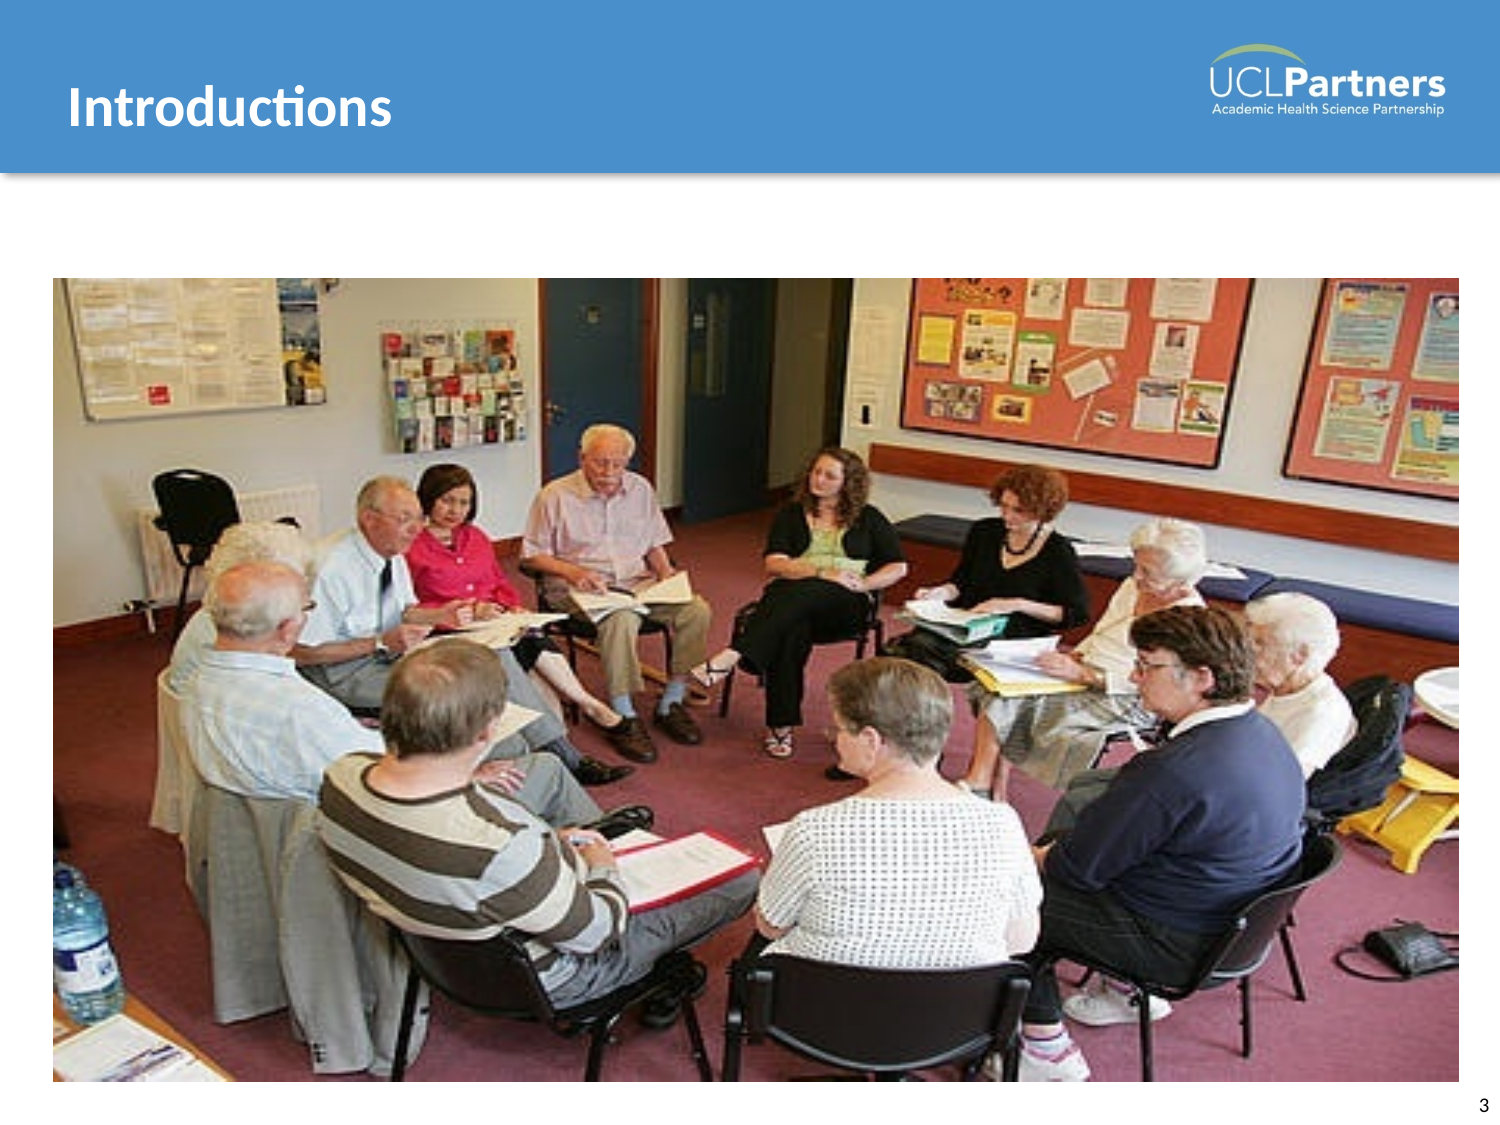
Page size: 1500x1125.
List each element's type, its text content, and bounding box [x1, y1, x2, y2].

slide_number 3 [1457, 1091, 1490, 1117]
title Introductions [53, 45, 1154, 161]
picture [0, 0, 1500, 173]
picture [52, 278, 1459, 1082]
